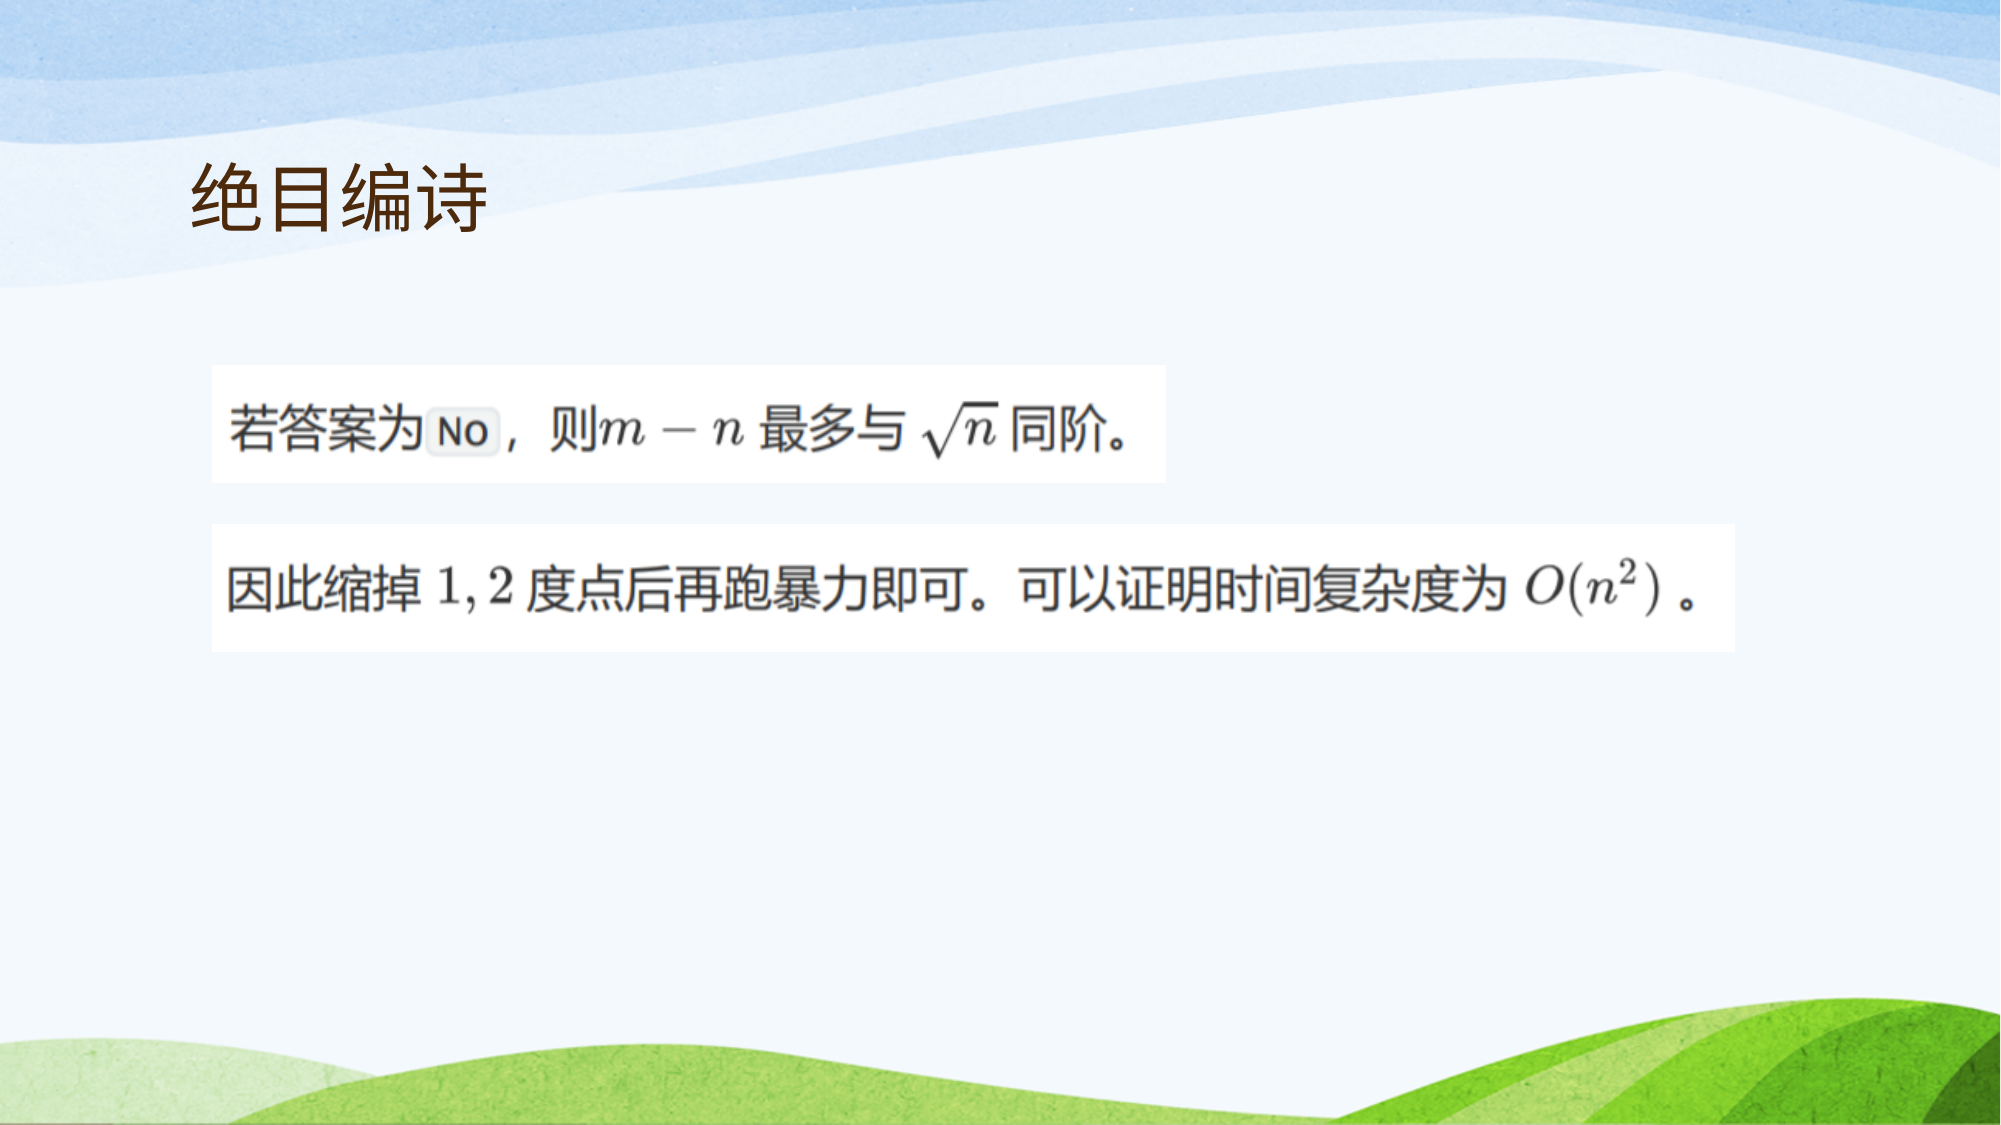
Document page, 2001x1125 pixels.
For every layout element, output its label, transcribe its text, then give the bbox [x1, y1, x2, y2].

title 绝目编诗 [174, 50, 1825, 250]
picture [0, 0, 2001, 1125]
